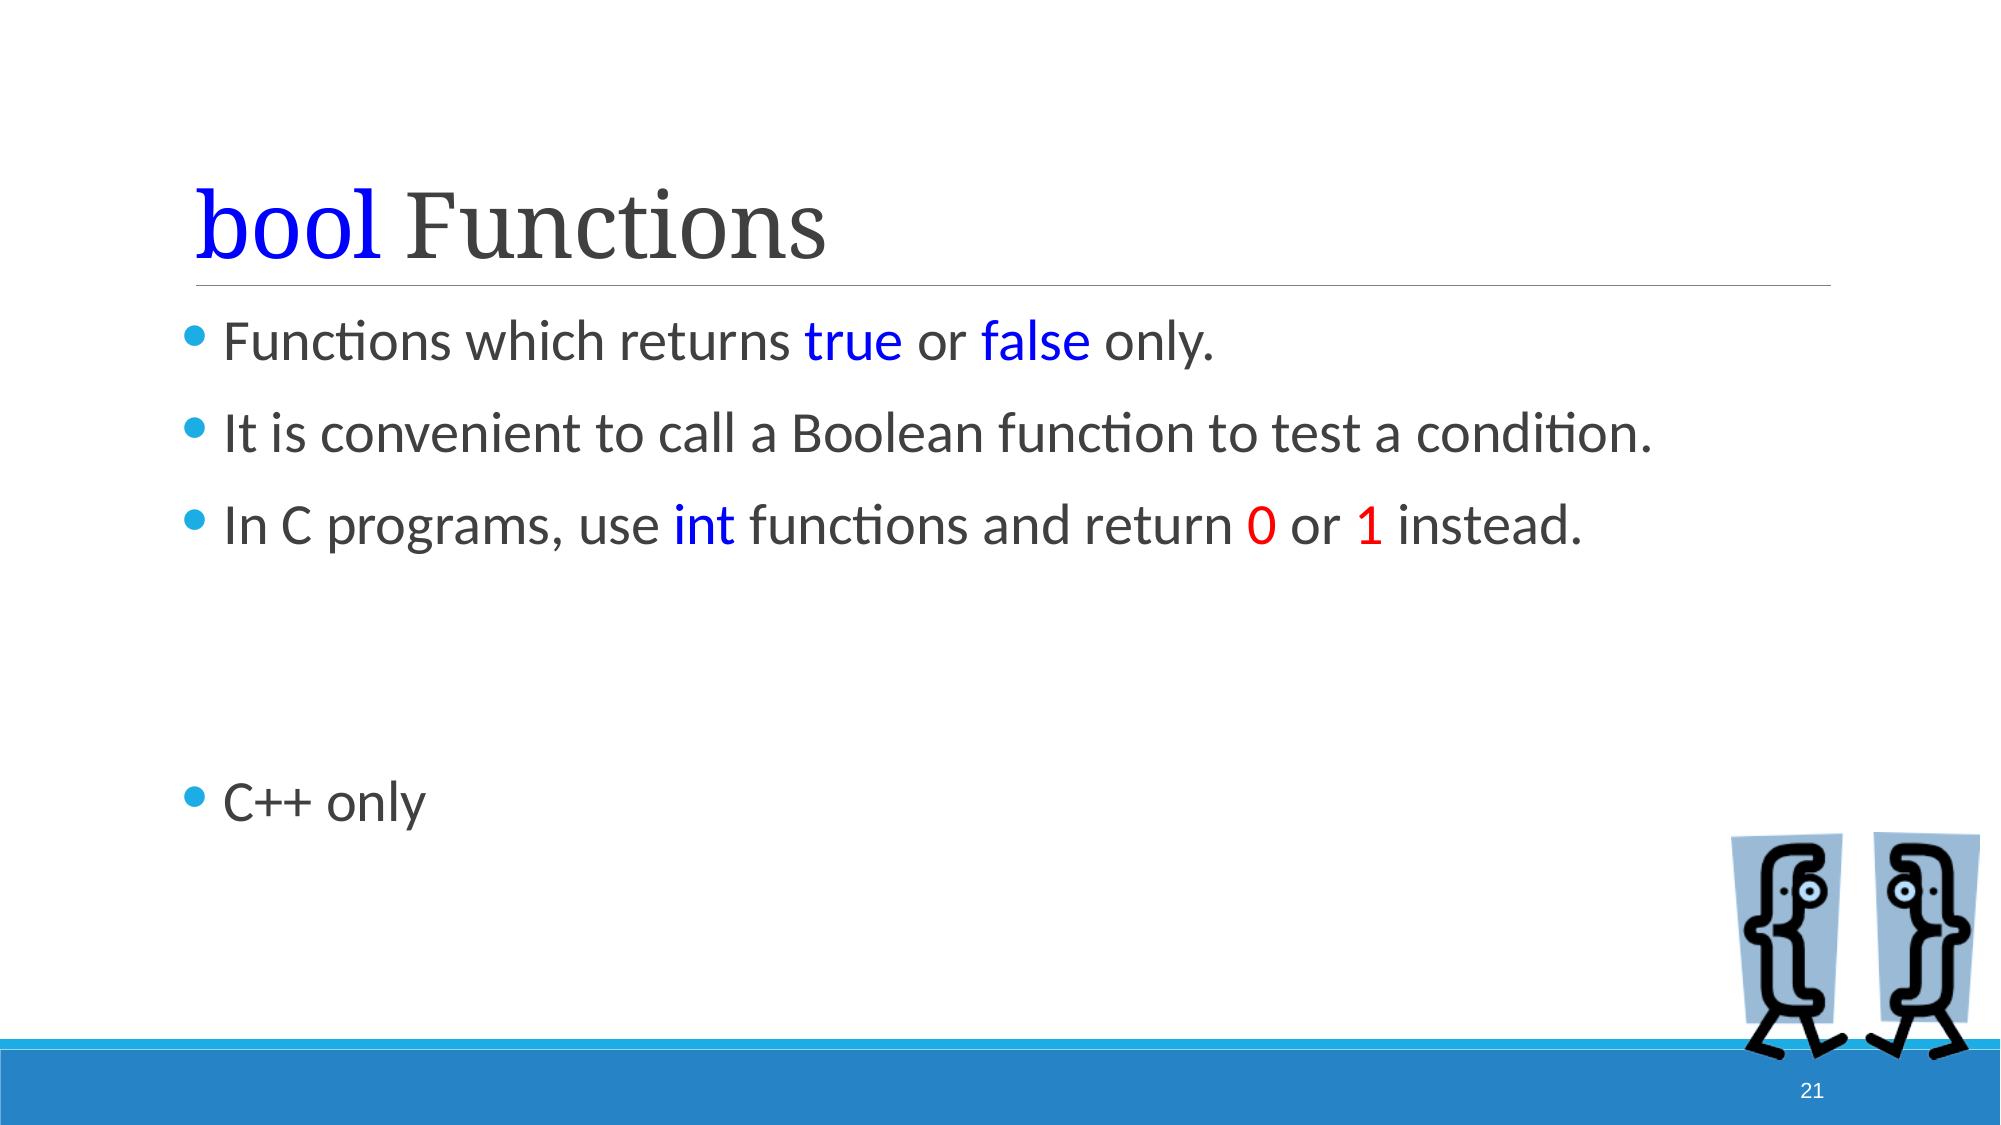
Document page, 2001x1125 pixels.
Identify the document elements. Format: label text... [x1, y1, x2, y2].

list Functions which returns true or false only. It is convenient to call a Boolean function to test a condition. In C programs, use int functions and return 0 or 1 instead. C++ only [180, 302, 1830, 963]
slide_number 21 [1624, 1059, 1840, 1120]
title bool Functions [180, 47, 1830, 285]
